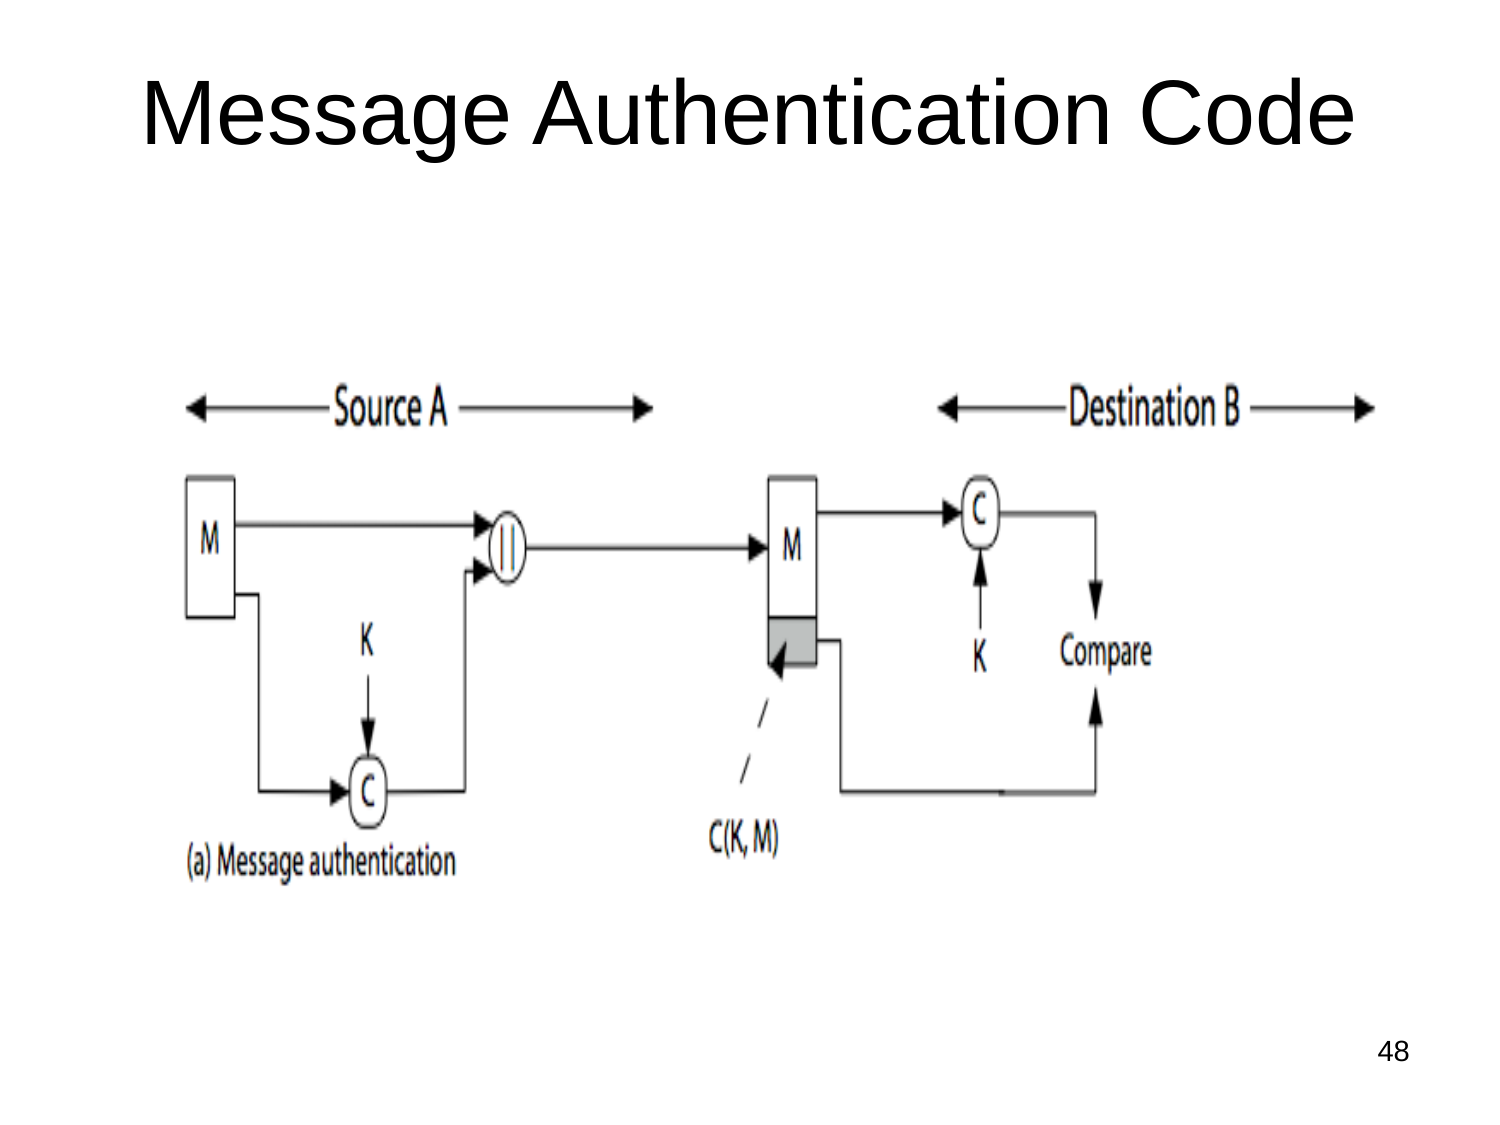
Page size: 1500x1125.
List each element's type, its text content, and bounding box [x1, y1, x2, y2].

text_box 48 [1074, 1024, 1425, 1103]
text_box Message Authentication Code [74, 45, 1425, 233]
picture [99, 243, 1454, 950]
